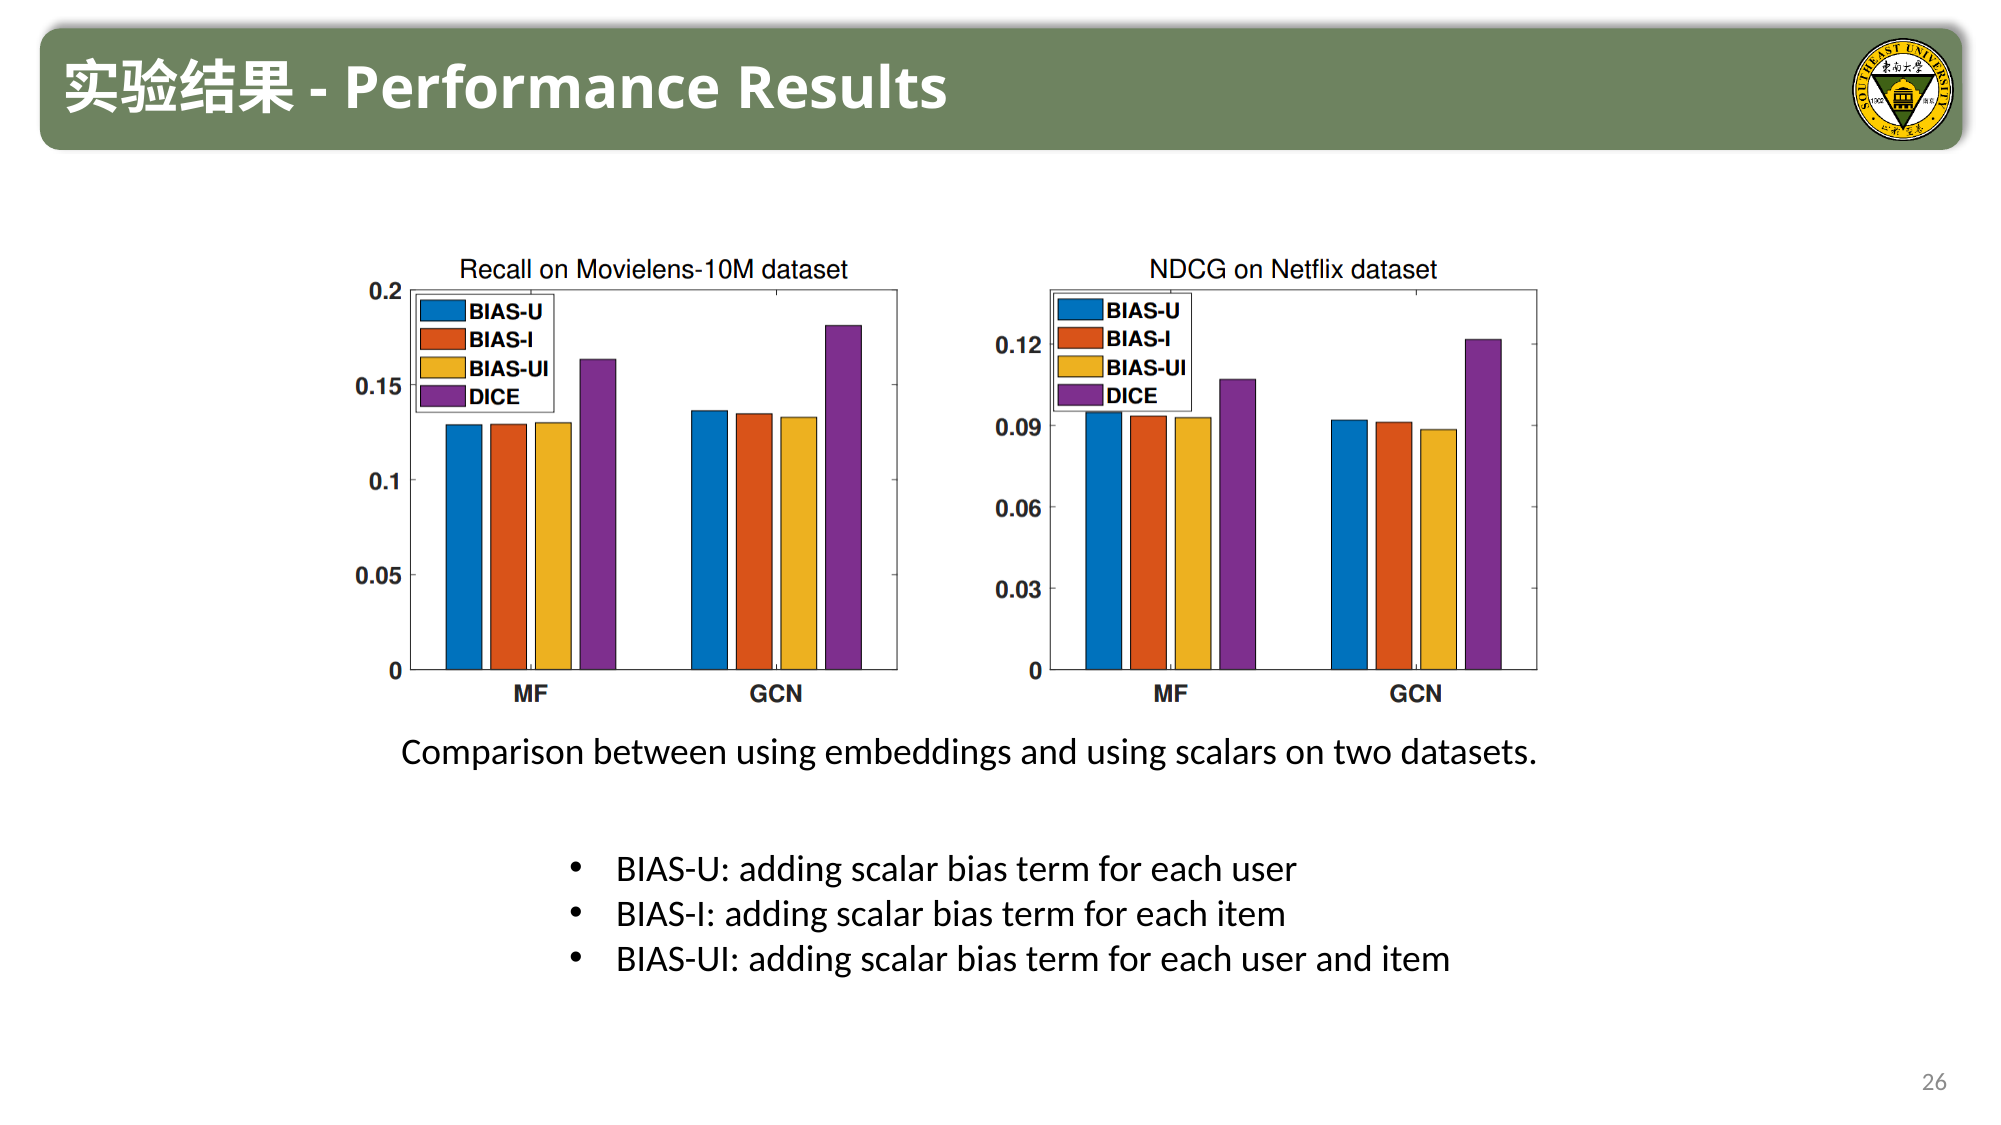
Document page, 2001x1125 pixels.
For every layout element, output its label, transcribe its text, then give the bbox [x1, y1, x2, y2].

list 实验结果- Performance Results [47, 42, 1709, 136]
text_box Comparison between using embeddings and using scalars on two datasets. [386, 720, 1672, 780]
picture [1852, 38, 1954, 141]
picture [274, 199, 1649, 729]
text_box BIAS-U: adding scalar bias term for each user BIAS-I: adding scalar bias term for each item BIAS-UI: adding scalar bias term for each user and item [554, 836, 1672, 987]
slide_number 26 [1843, 1051, 1963, 1111]
